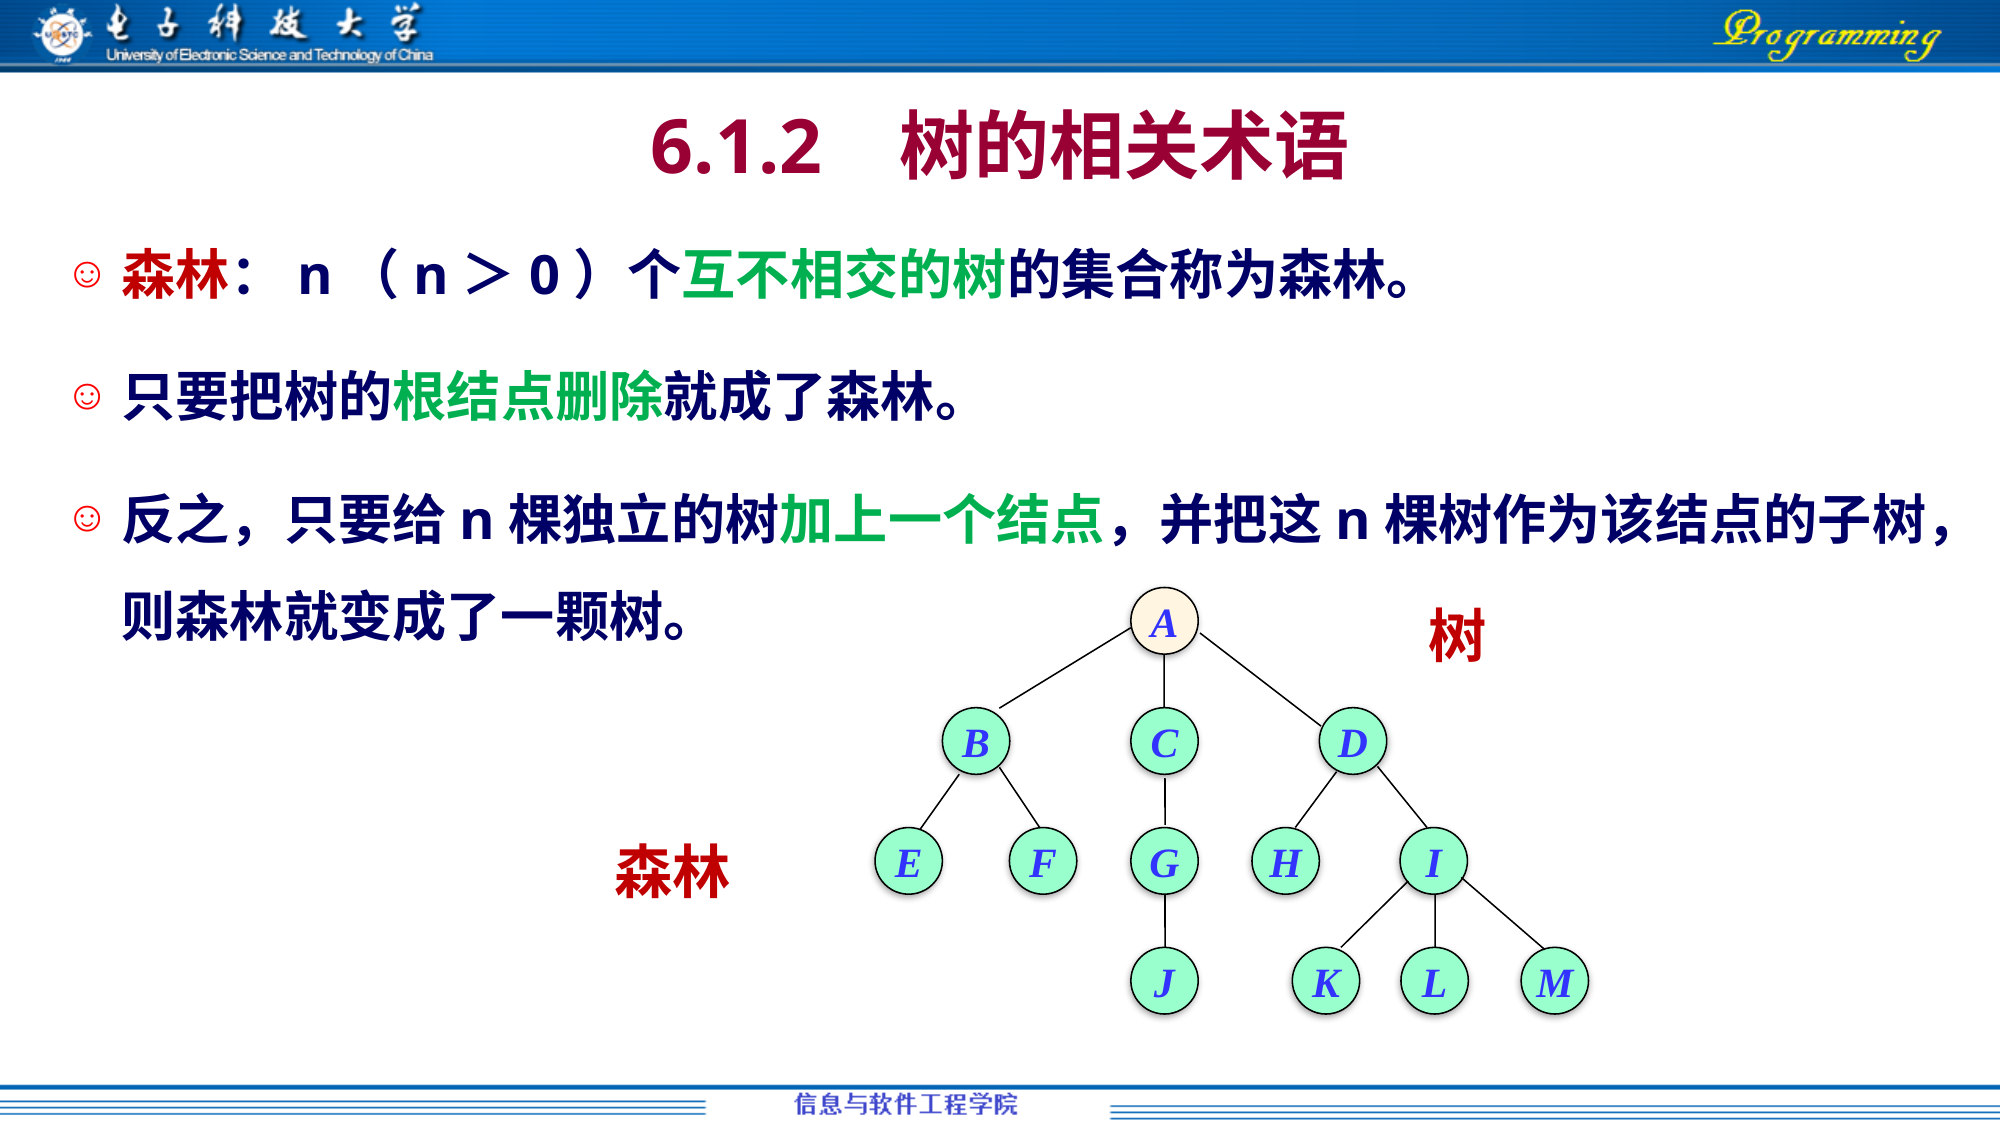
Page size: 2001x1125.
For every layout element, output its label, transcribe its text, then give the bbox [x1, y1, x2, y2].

text_box D [1318, 706, 1388, 776]
text_box H [1251, 826, 1321, 895]
text_box B [941, 706, 1011, 776]
text_box K [1291, 946, 1361, 1015]
text_box J [1130, 946, 1199, 1015]
text_box M [1520, 946, 1590, 1015]
text_box C [1130, 706, 1199, 776]
text_box A [1130, 586, 1199, 655]
text_box 树 [1413, 592, 1502, 677]
picture [0, 0, 2000, 1125]
text_box 森林 [599, 827, 746, 913]
text_box L [1400, 946, 1470, 1015]
text_box E [874, 826, 944, 895]
list 森林：n（n＞0）个互不相交的树的集合称为森林。 只要把树的根结点删除就成了森林。 反之，只要给n棵独立的树加上一个结点，并把这n棵树作为该结点的子树，则森林就变成了一颗树。 [50, 200, 2000, 563]
text_box G [1130, 826, 1199, 895]
title 6.1.2 树的相关术语 [150, 87, 1850, 200]
text_box F [1008, 826, 1078, 895]
text_box I [1399, 826, 1469, 895]
